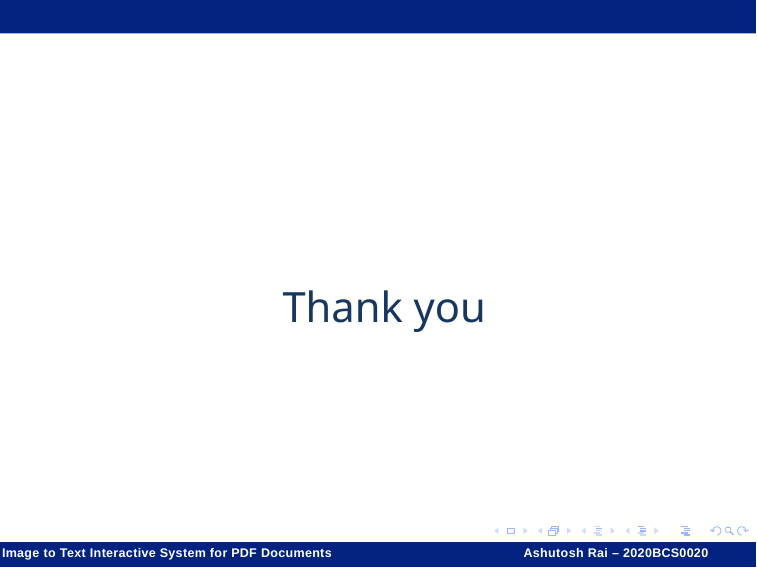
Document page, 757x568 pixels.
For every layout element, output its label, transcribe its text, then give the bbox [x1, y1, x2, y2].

text_box [716, 542, 756, 567]
text_box Thank you [53, 228, 716, 339]
text_box Image to Text Interactive System for PDF Documents Ashutosh Rai – 2020BCS0020 Ashutosh Rai – 2020BCS0020 [0, 542, 716, 568]
